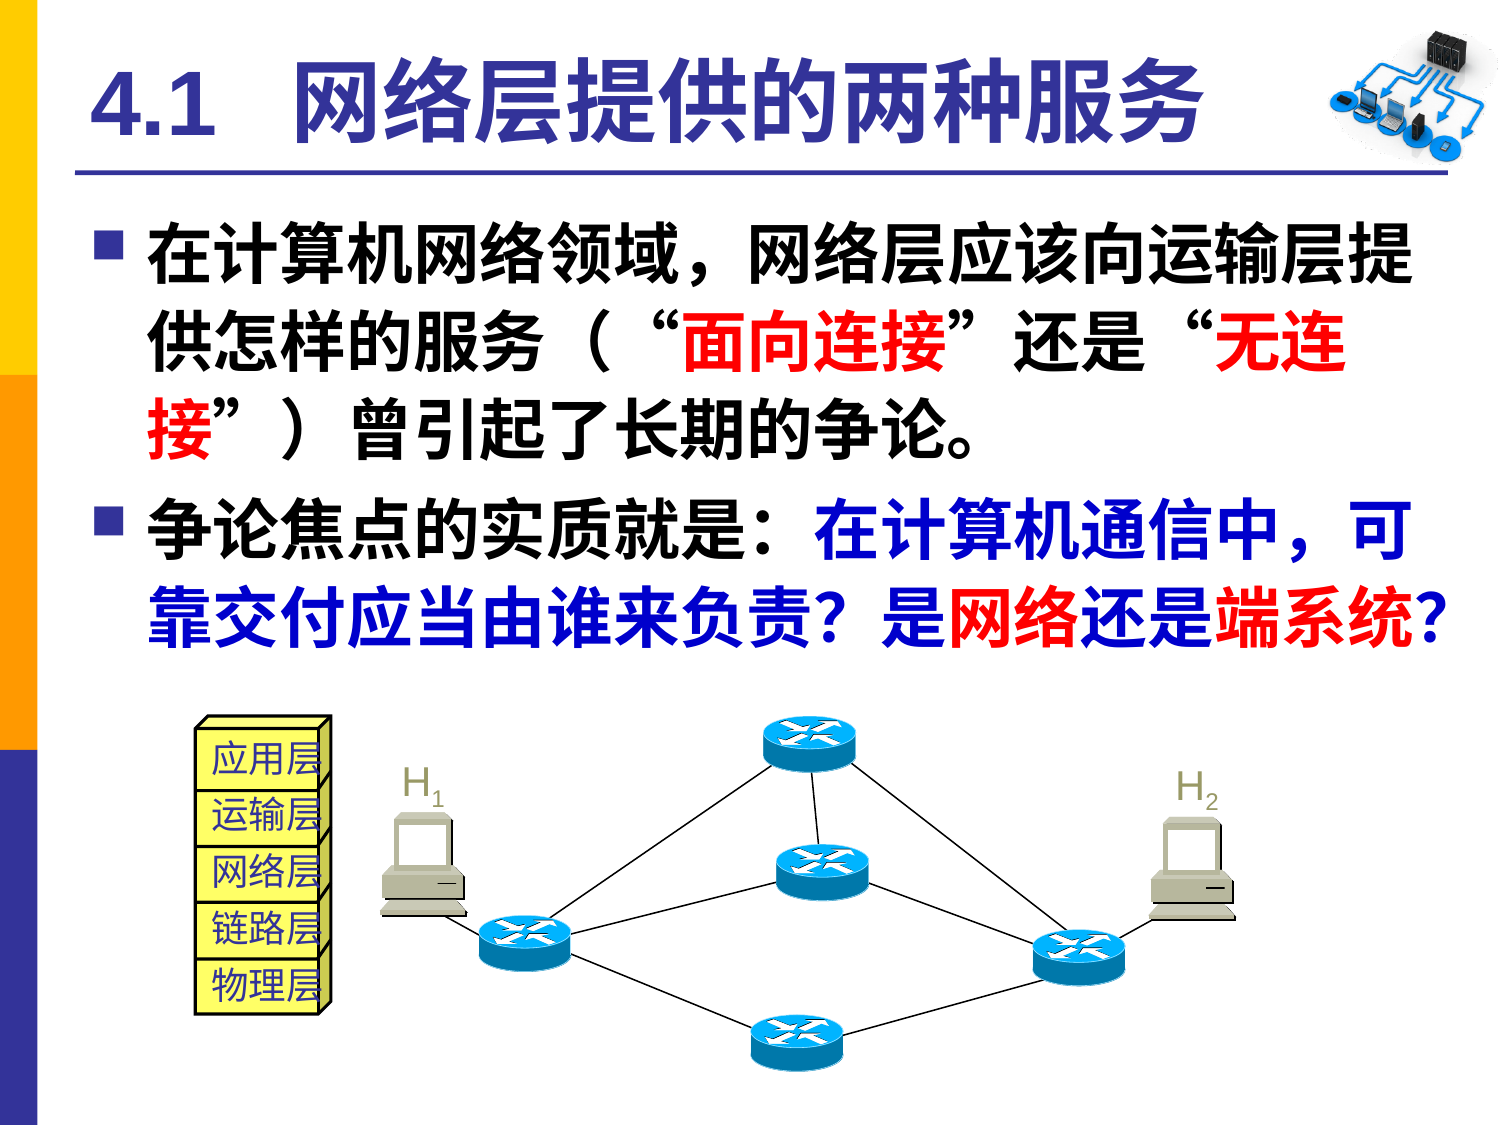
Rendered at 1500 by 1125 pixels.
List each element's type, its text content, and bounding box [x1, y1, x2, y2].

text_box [378, 715, 1238, 1072]
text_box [195, 715, 340, 1016]
list 在计算机网络领域，网络层应该向运输层提供怎样的服务（“面向连接”还是“无连接”）曾引起了长期的争论。 争论焦点的实质就是：在计算机通信中，可靠交付应当由谁来负责？是网络还是端系统？ [75, 196, 1448, 1006]
title 4.1 网络层提供的两种服务 [75, 30, 1448, 161]
picture [1327, 30, 1499, 165]
